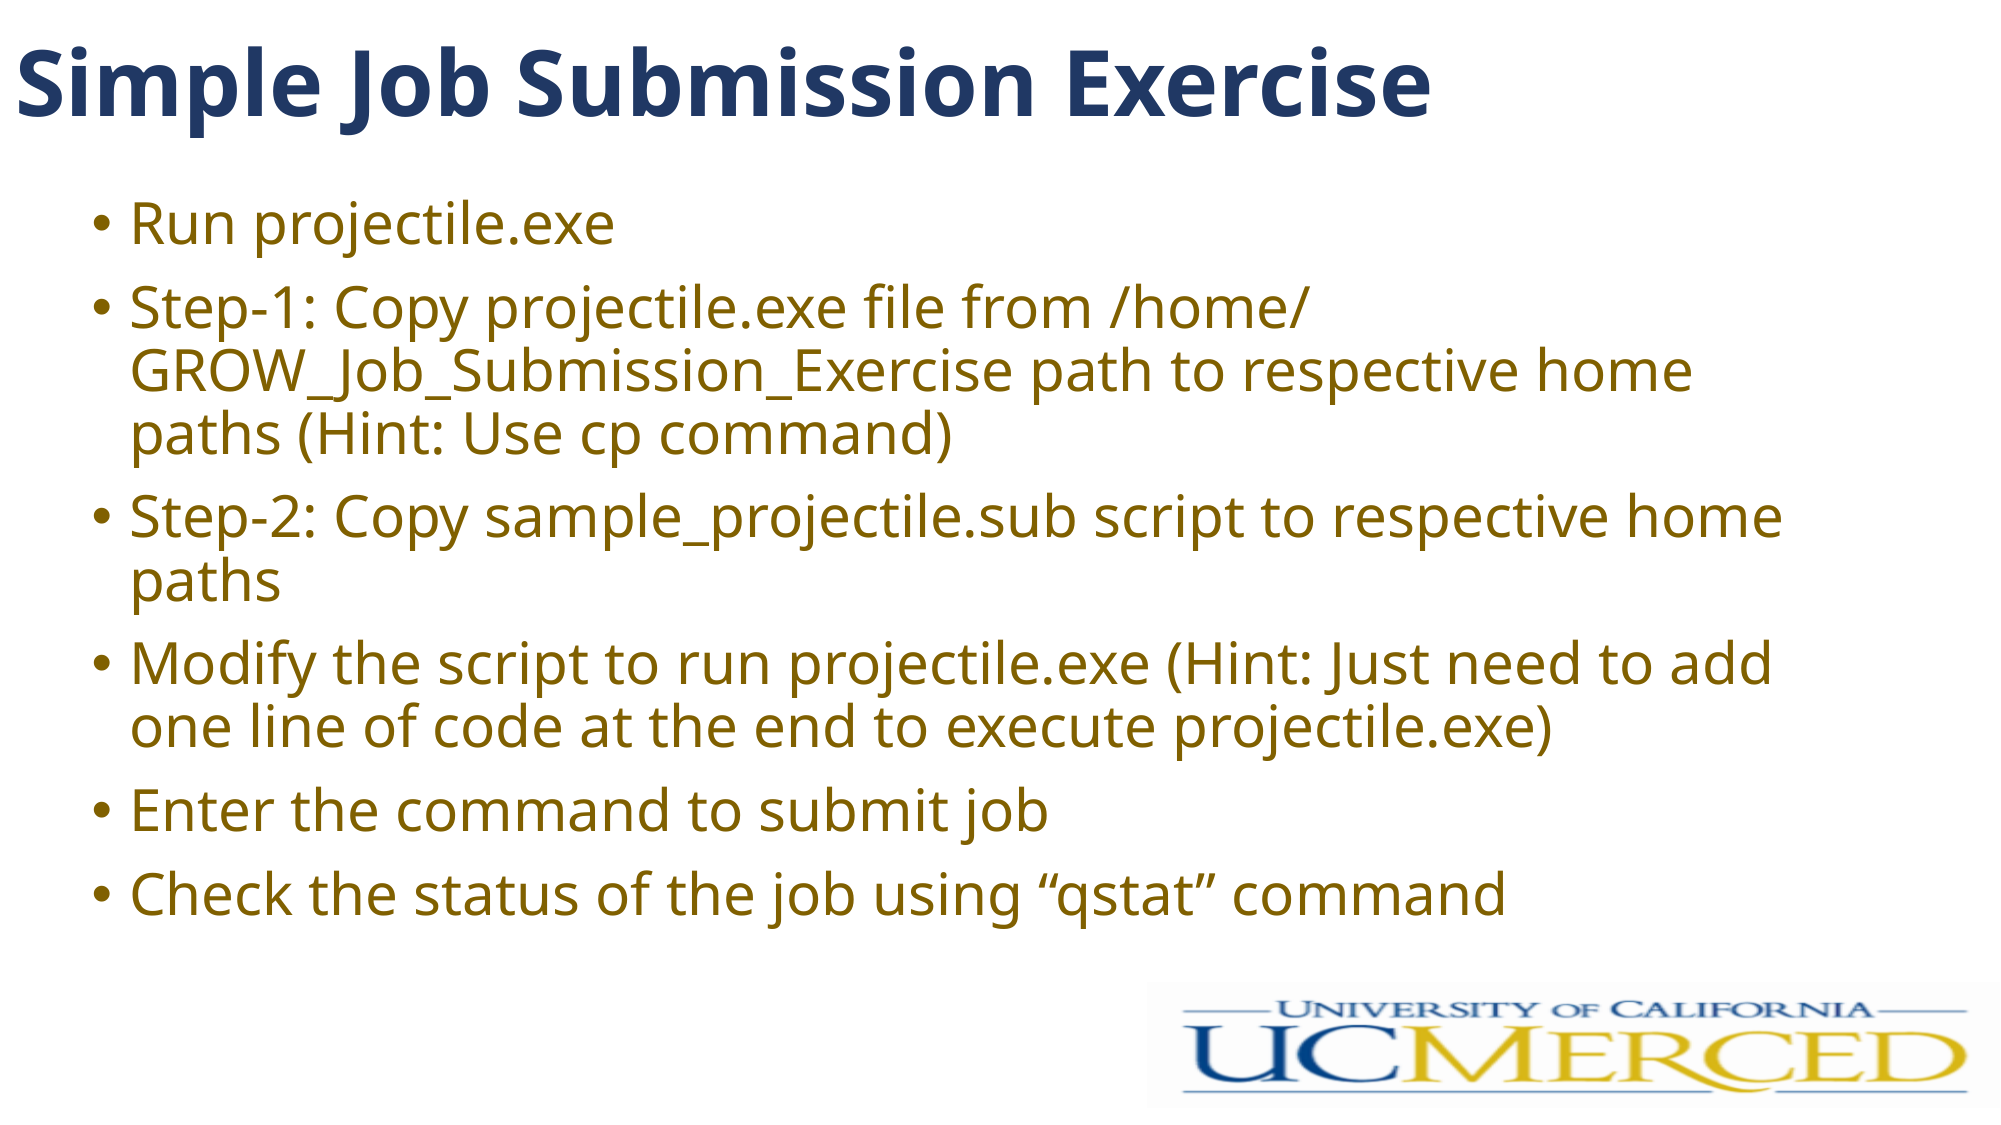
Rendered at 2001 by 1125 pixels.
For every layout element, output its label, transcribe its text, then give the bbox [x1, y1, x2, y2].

picture [1147, 982, 2000, 1108]
title Simple Job Submission Exercise [0, 0, 1863, 174]
list Run projectile.exe Step-1: Copy projectile.exe file from /home/ GROW_Job_Submission_Exercise path to respective home paths (Hint: Use cp command) Step-2: Copy sample_projectile.sub script to respective home paths Modify the script to run projectile.exe (Hint: Just need to add one line of code at the end to execute projectile.exe) Enter the command to submit job Check the status of the job using “qstat” command [76, 186, 1825, 997]
